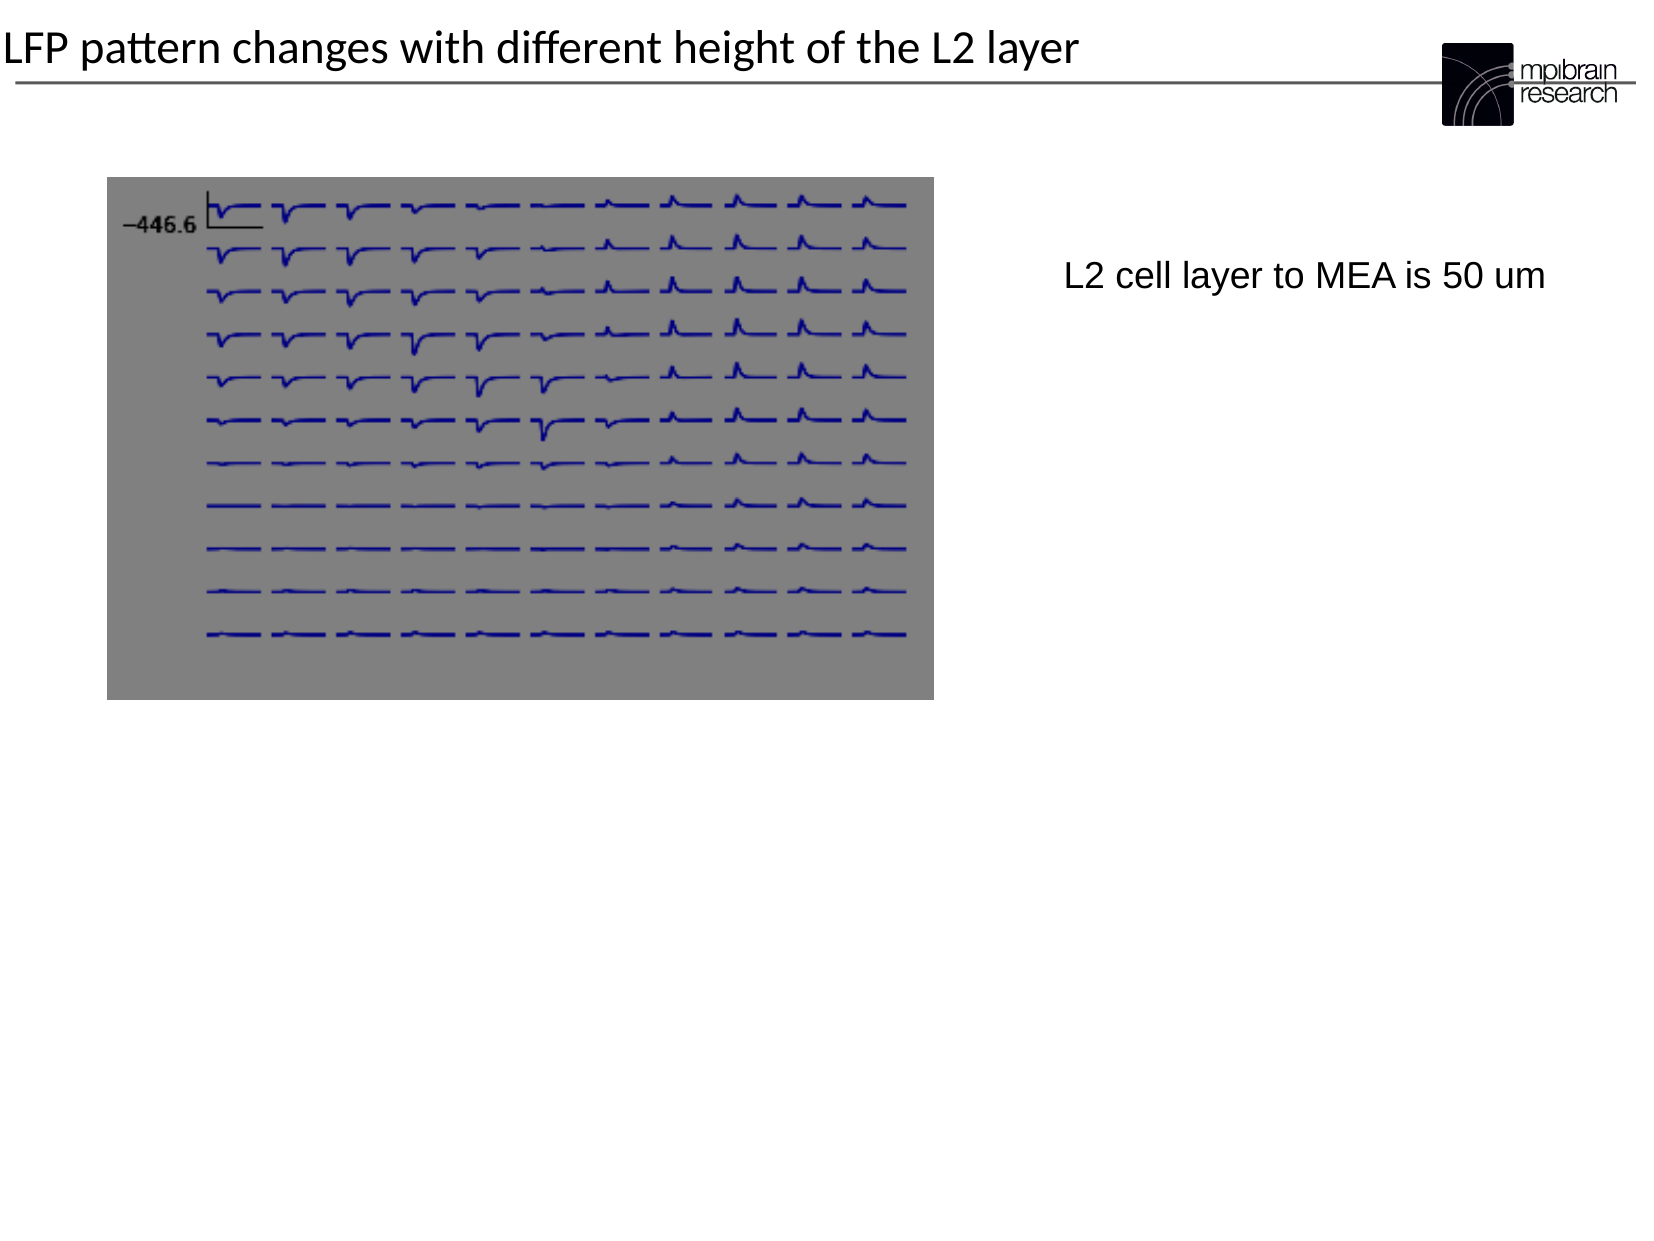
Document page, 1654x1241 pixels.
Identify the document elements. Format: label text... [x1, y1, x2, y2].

picture [107, 177, 933, 701]
title LFP pattern changes with different height of the L2 layer [2, 0, 1409, 101]
text_box L2 cell layer to MEA is 50 um [1048, 243, 1562, 304]
